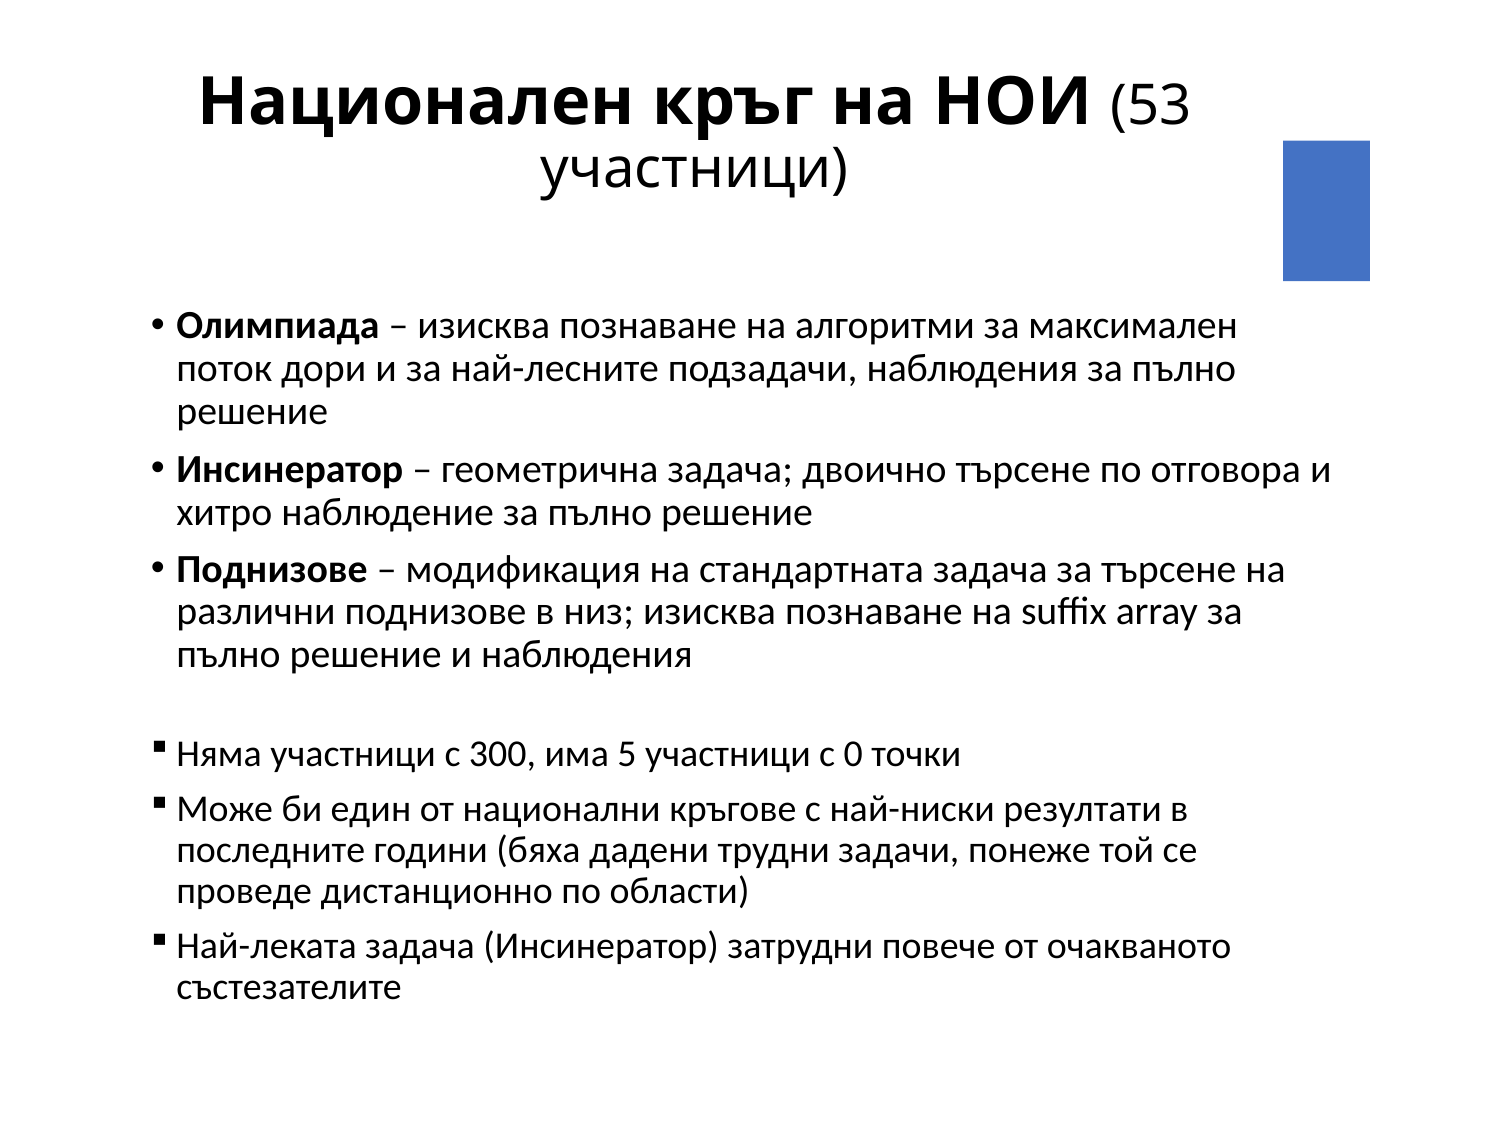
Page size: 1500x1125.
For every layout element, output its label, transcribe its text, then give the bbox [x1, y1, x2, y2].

title Национален кръг на НОИ (53 участници) [100, 46, 1289, 220]
text_box [1282, 140, 1371, 282]
list Олимпиада – изисква познаване на алгоритми за максимален поток дори и за най-лесните подзадачи, наблюдения за пълно решение Инсинератор – геометрична задача; двоично търсене по отговора и хитро наблюдение за пълно решение Поднизове – модификация на стандартната задача за търсене на различни поднизове в низ; изисква познаване на suffix array за пълно решение и наблюдения Няма участници с 300, има 5 участници с 0 точки Може би един от национални кръгове с най-ниски резултати в последните години (бяха дадени трудни задачи, понеже той се проведе дистанционно по области) Най-леката задача (Инсинератор) затрудни повече от очакваното състезателите [135, 297, 1353, 1018]
